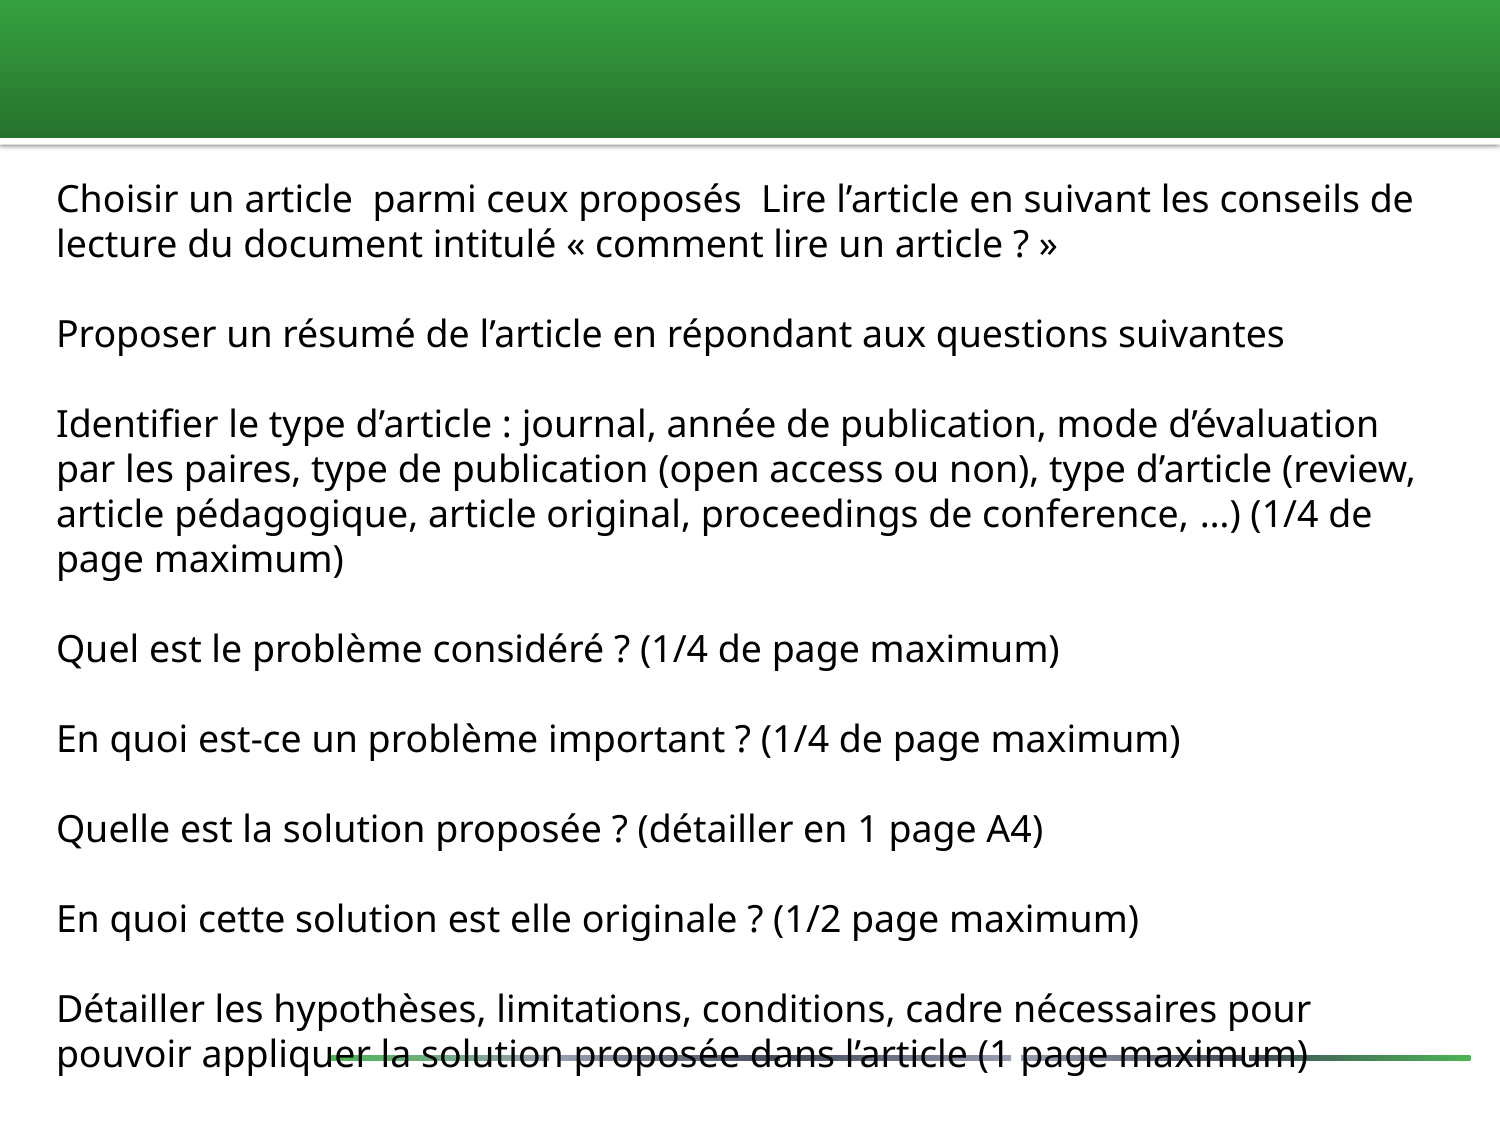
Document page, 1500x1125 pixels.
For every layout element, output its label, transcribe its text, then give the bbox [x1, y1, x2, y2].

text_box Choisir un article parmi ceux proposés Lire l’article en suivant les conseils de lecture du document intitulé « comment lire un article ? » Proposer un résumé de l’article en répondant aux questions suivantes Identifier le type d’article : journal, année de publication, mode d’évaluation par les paires, type de publication (open access ou non), type d’article (review, article pédagogique, article original, proceedings de conference, …) (1/4 de page maximum) Quel est le problème considéré ? (1/4 de page maximum) En quoi est-ce un problème important ? (1/4 de page maximum) Quelle est la solution proposée ? (détailler en 1 page A4) En quoi cette solution est elle originale ? (1/2 page maximum) Détailler les hypothèses, limitations, conditions, cadre nécessaires pour pouvoir appliquer la solution proposée dans l’article (1 page maximum) A rendre par email à david.rousseau@univ-angers.fr [41, 167, 1441, 1125]
